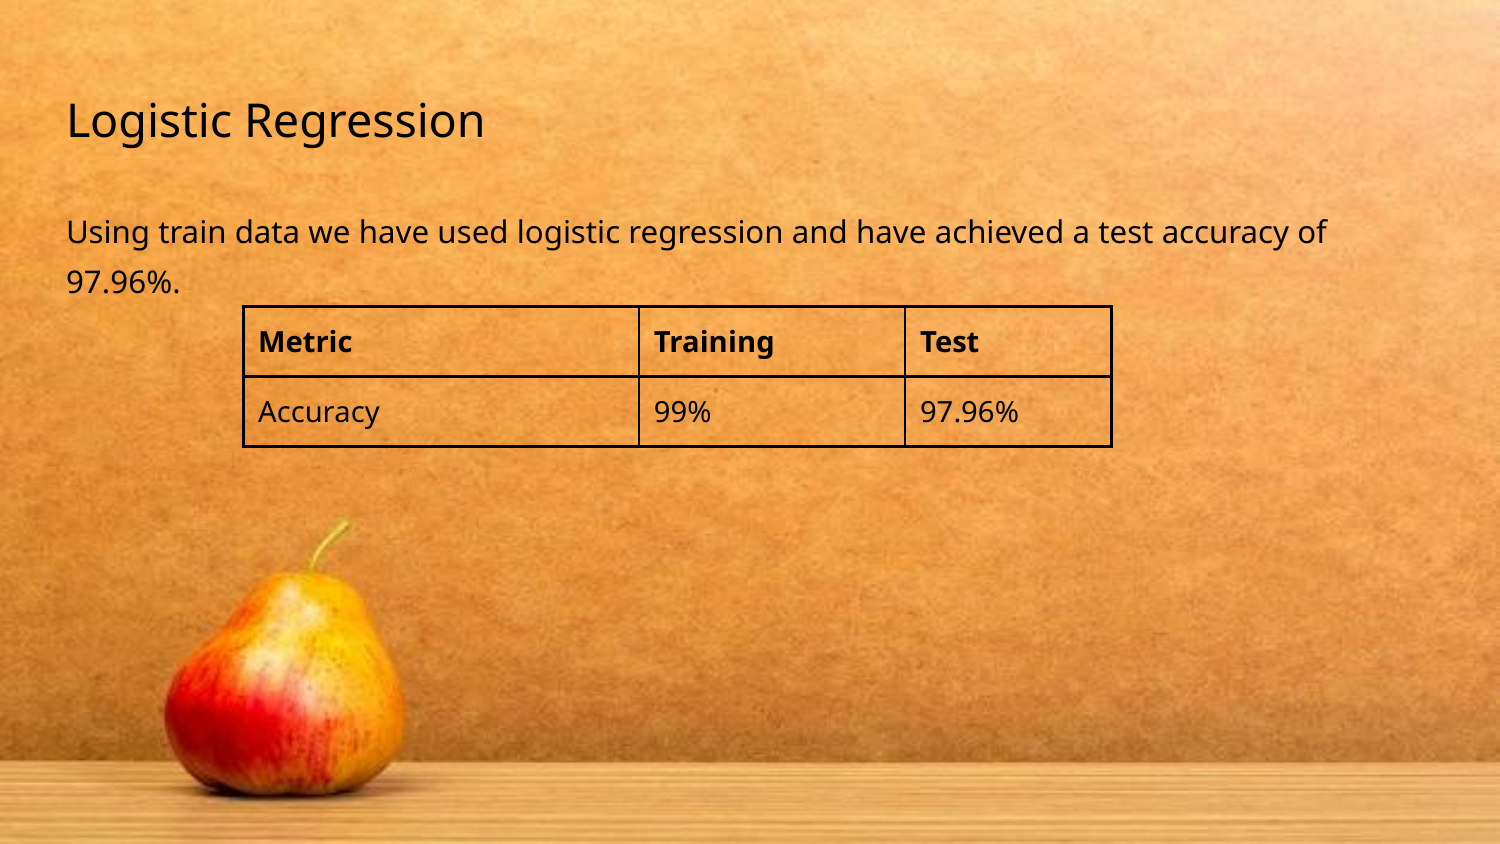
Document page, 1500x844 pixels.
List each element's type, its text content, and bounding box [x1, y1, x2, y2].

title Logistic Regression [51, 72, 1449, 167]
picture [0, 0, 1500, 844]
table_header Training [640, 308, 904, 375]
table_cell Accuracy [245, 378, 638, 445]
table_cell 99% [640, 378, 904, 445]
list Using train data we have used logistic regression and have achieved a test accuracy of 97.96%. [51, 189, 1449, 750]
table_header Metric [245, 308, 638, 375]
table_cell 97.96% [906, 378, 1110, 445]
table_header Test [906, 308, 1110, 375]
